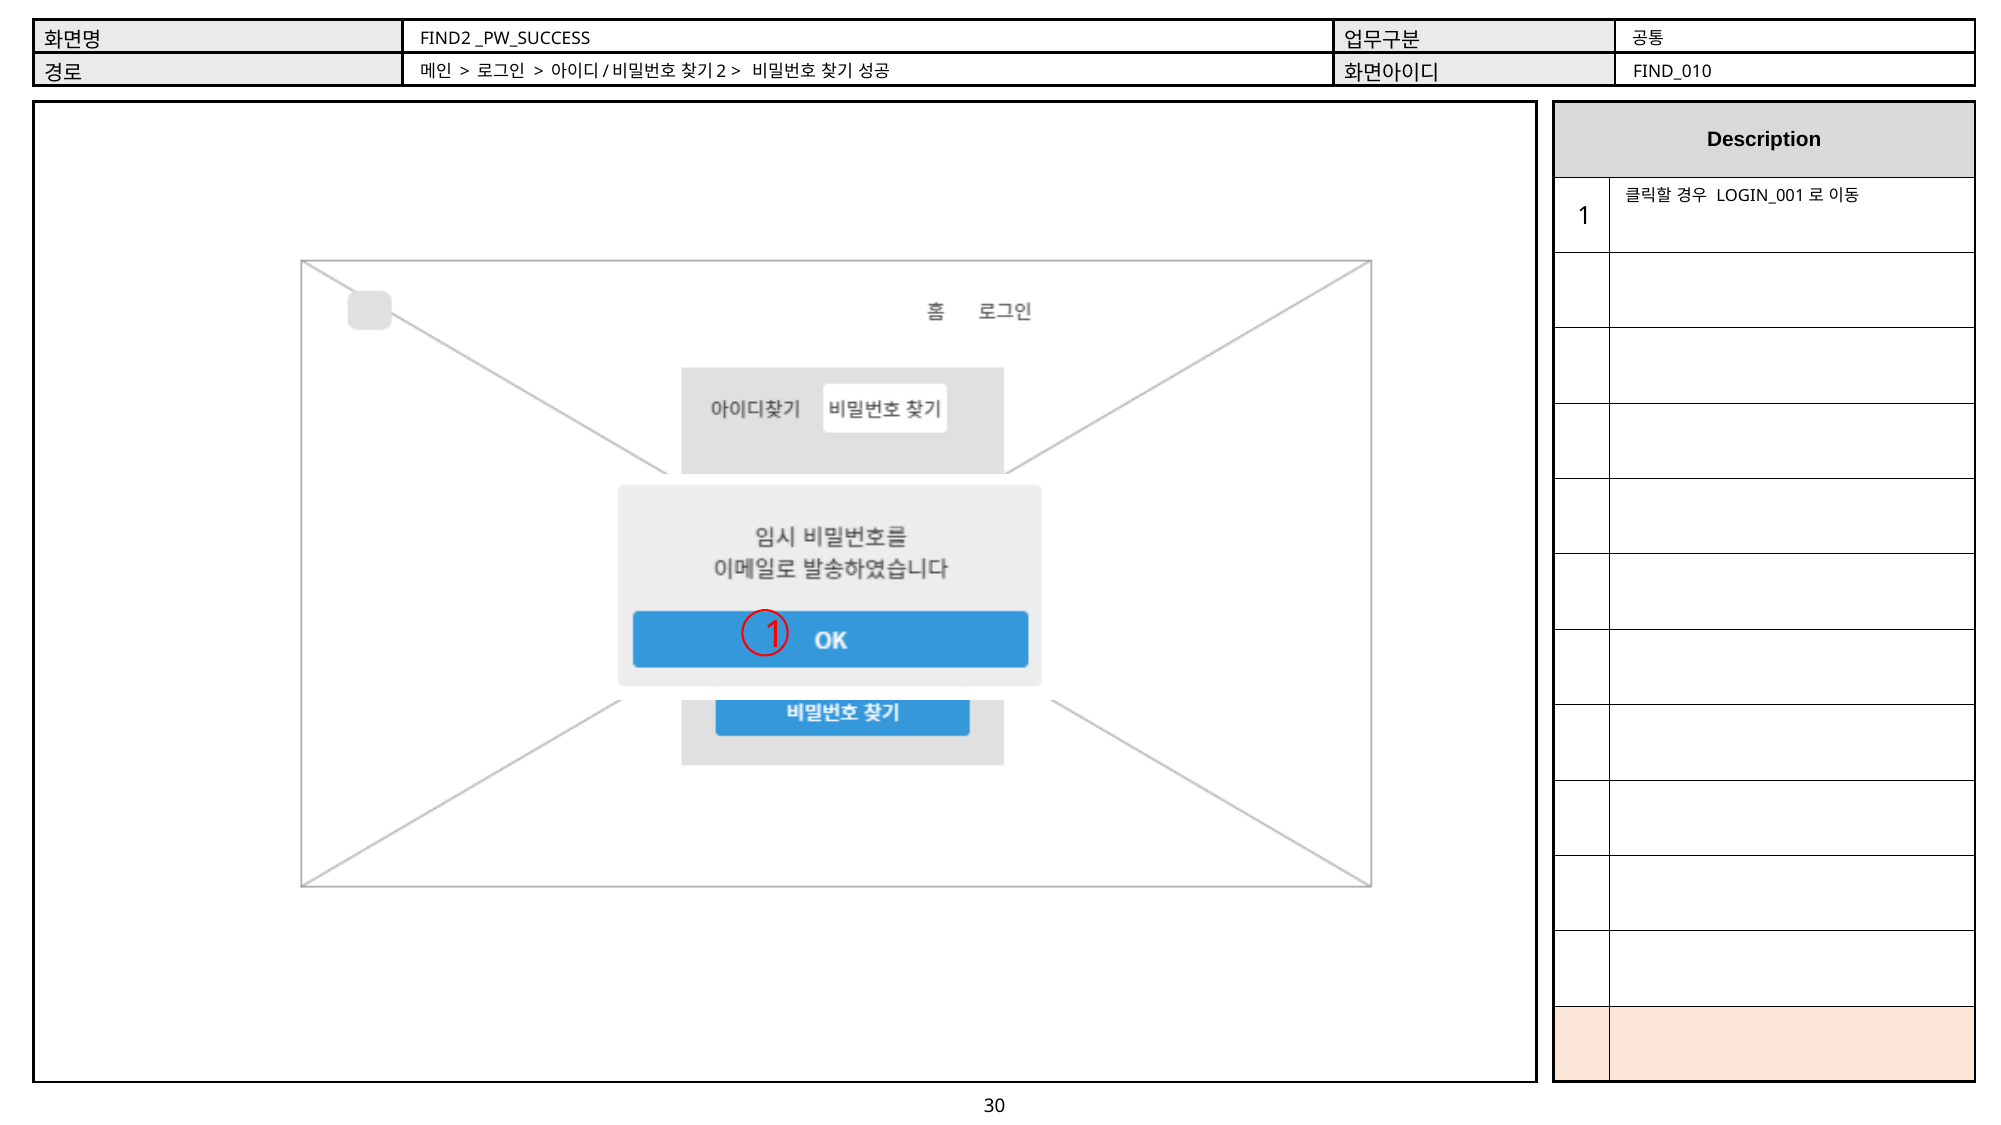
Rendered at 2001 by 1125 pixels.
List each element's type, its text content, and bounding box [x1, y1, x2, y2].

picture [291, 252, 1387, 896]
list FIND_010 [1618, 55, 1976, 89]
text_box 클릭할 경우 LOGIN_001로 이동 [1610, 177, 1959, 213]
list FIND2 _PW_SUCCESS [404, 22, 1331, 54]
list 공통 [1617, 22, 1975, 56]
text_box 1 [1562, 192, 1602, 237]
list 메인 > 로그인 > 아이디/비밀번호 찾기2 > 비밀번호 찾기 성공 [404, 54, 1331, 89]
